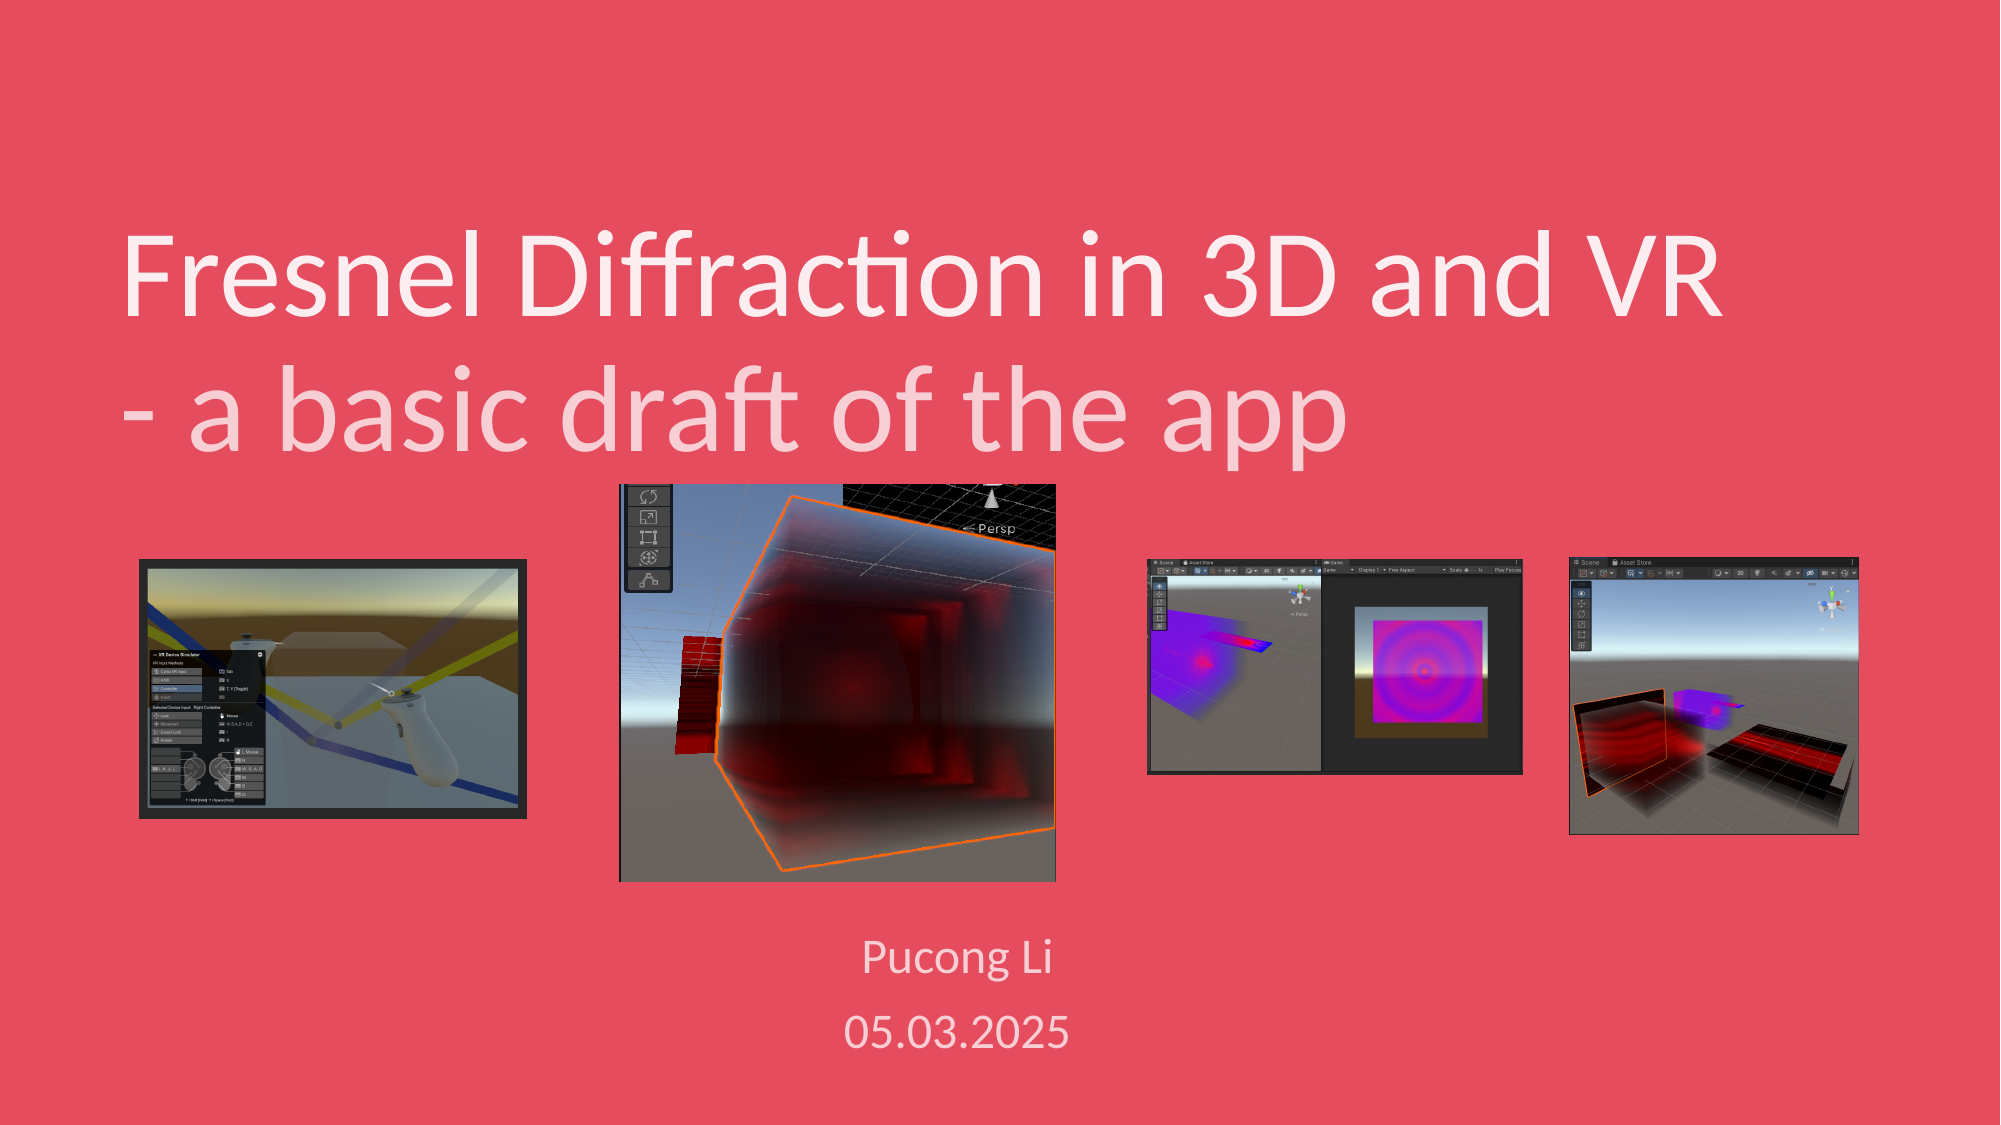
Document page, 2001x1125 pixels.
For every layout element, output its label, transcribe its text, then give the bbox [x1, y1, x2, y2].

picture [1147, 558, 1523, 775]
picture [139, 558, 528, 819]
title Fresnel Diffraction in 3D and VR - a basic draft of the app [104, 124, 1965, 487]
picture [1568, 557, 1860, 835]
subtitle Pucong Li 05.03.2025 [207, 922, 1708, 1098]
picture [618, 484, 1056, 883]
